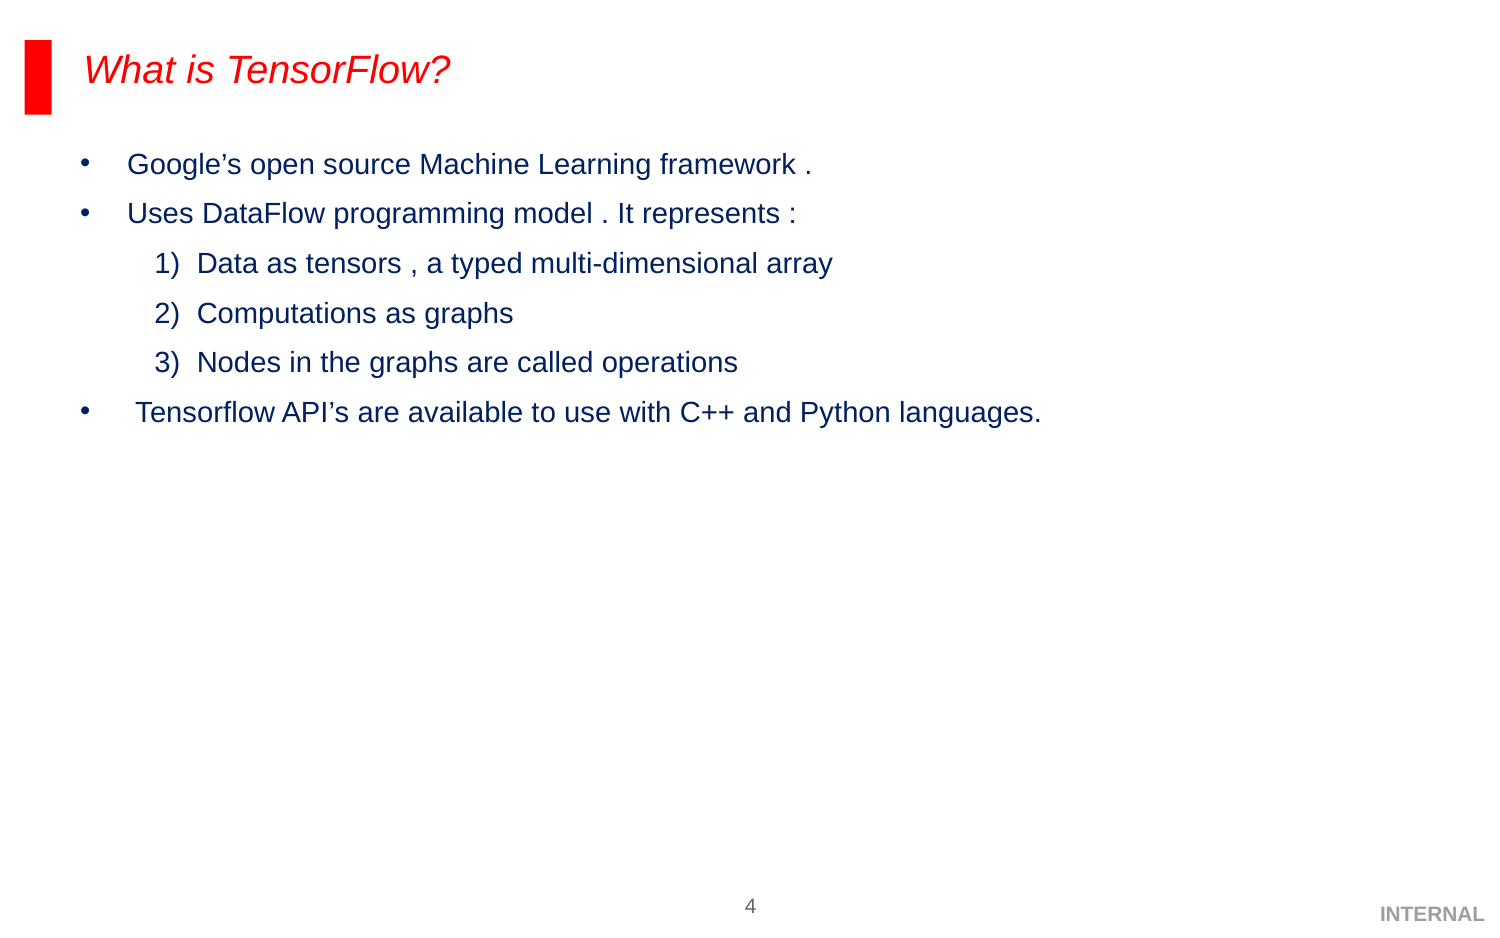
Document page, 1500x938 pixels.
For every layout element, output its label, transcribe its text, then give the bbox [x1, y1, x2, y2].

text_box What is TensorFlow? [83, 19, 1438, 95]
footer INTERNAL [1025, 887, 1500, 938]
text_box Google’s open source Machine Learning framework . Uses DataFlow programming model . It represents : 1) Data as tensors , a typed multi-dimensional array 2) Computations as graphs 3) Nodes in the graphs are called operations Tensorflow API’s are available to use with C++ and Python languages. [64, 137, 1406, 712]
